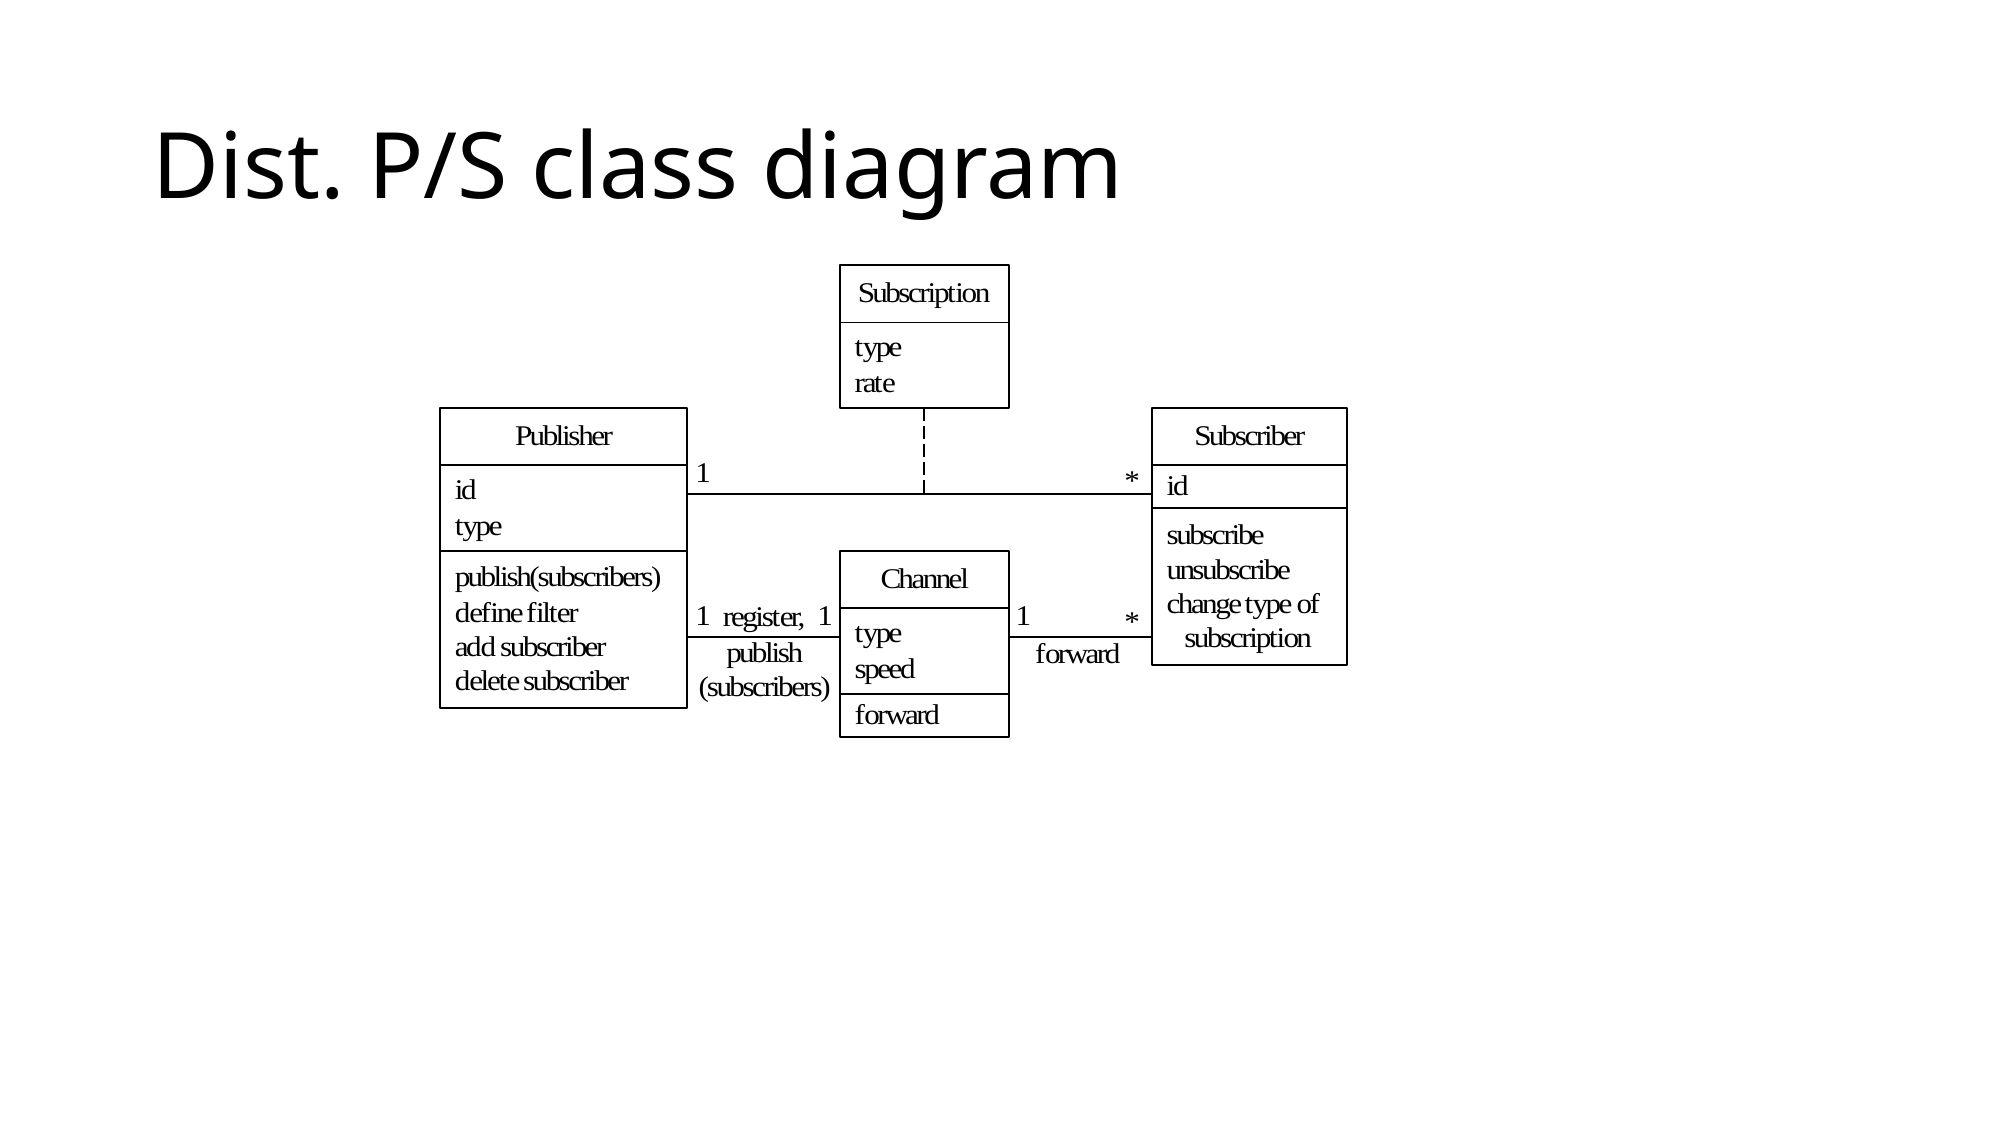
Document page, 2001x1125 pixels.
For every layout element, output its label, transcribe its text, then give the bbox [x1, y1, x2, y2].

picture [437, 262, 1550, 738]
title Dist. P/S class diagram [137, 59, 1863, 278]
